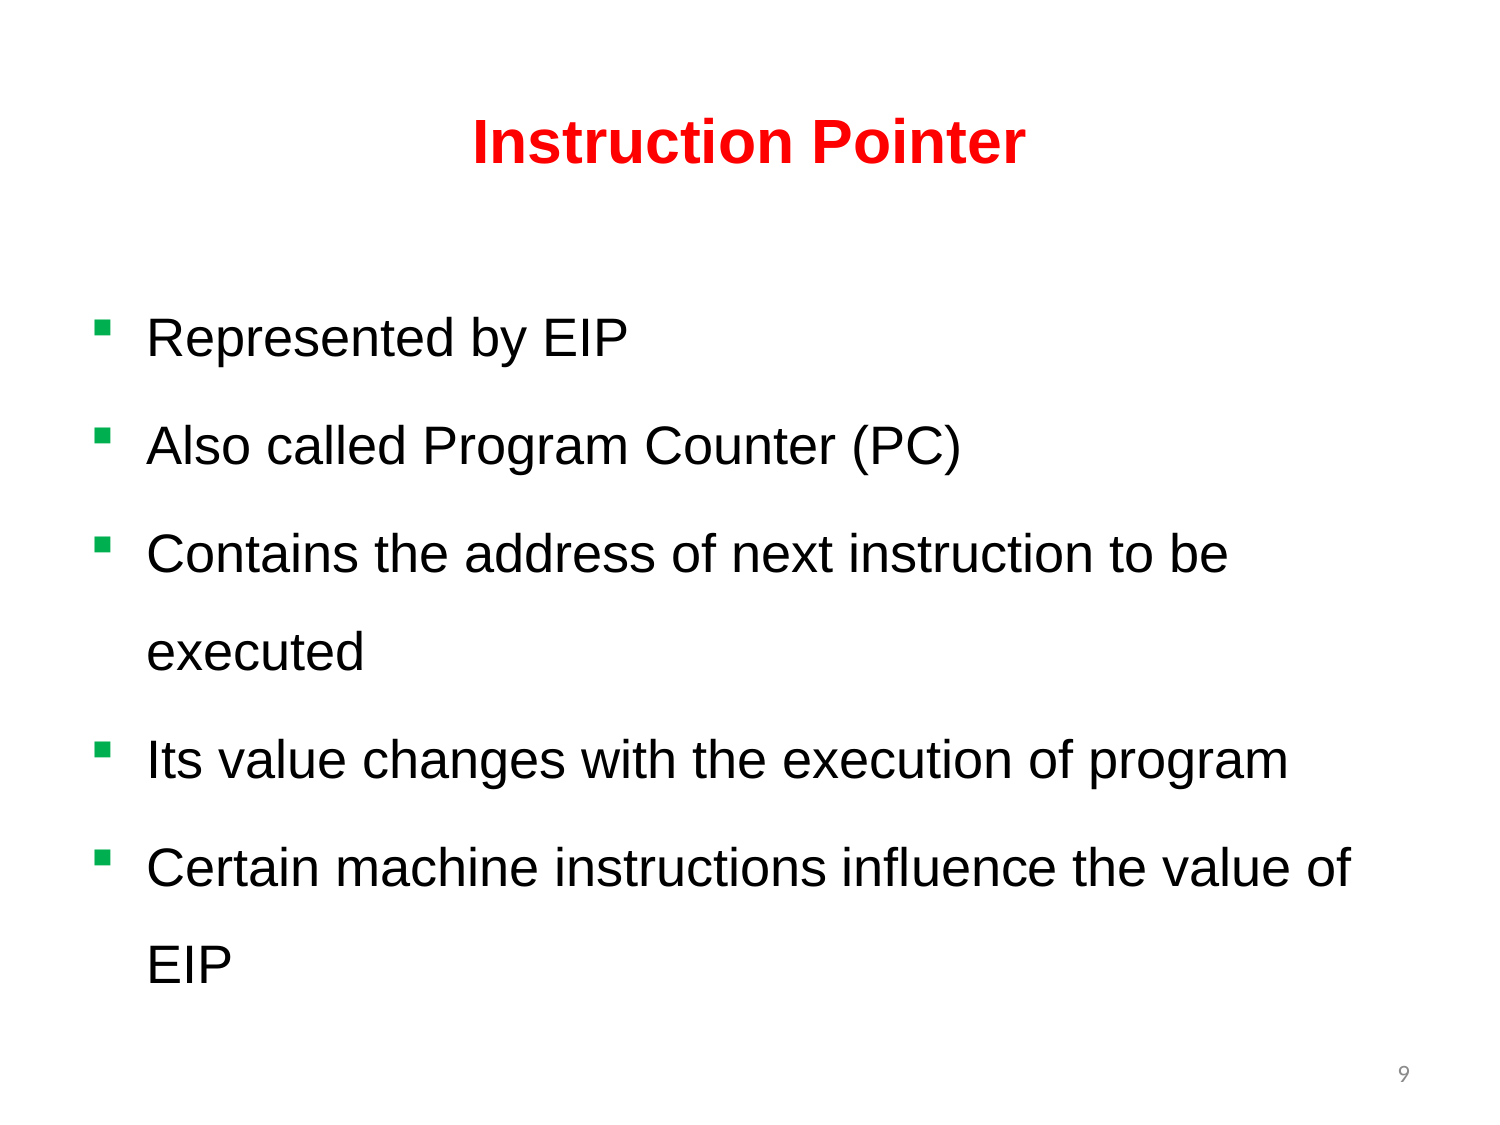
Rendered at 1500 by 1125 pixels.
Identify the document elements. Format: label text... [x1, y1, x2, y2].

list Represented by EIP Also called Program Counter (PC) Contains the address of next instruction to be executed Its value changes with the execution of program Certain machine instructions influence the value of EIP [75, 262, 1425, 1005]
slide_number 9 [1074, 1042, 1425, 1103]
title Instruction Pointer [75, 45, 1425, 233]
